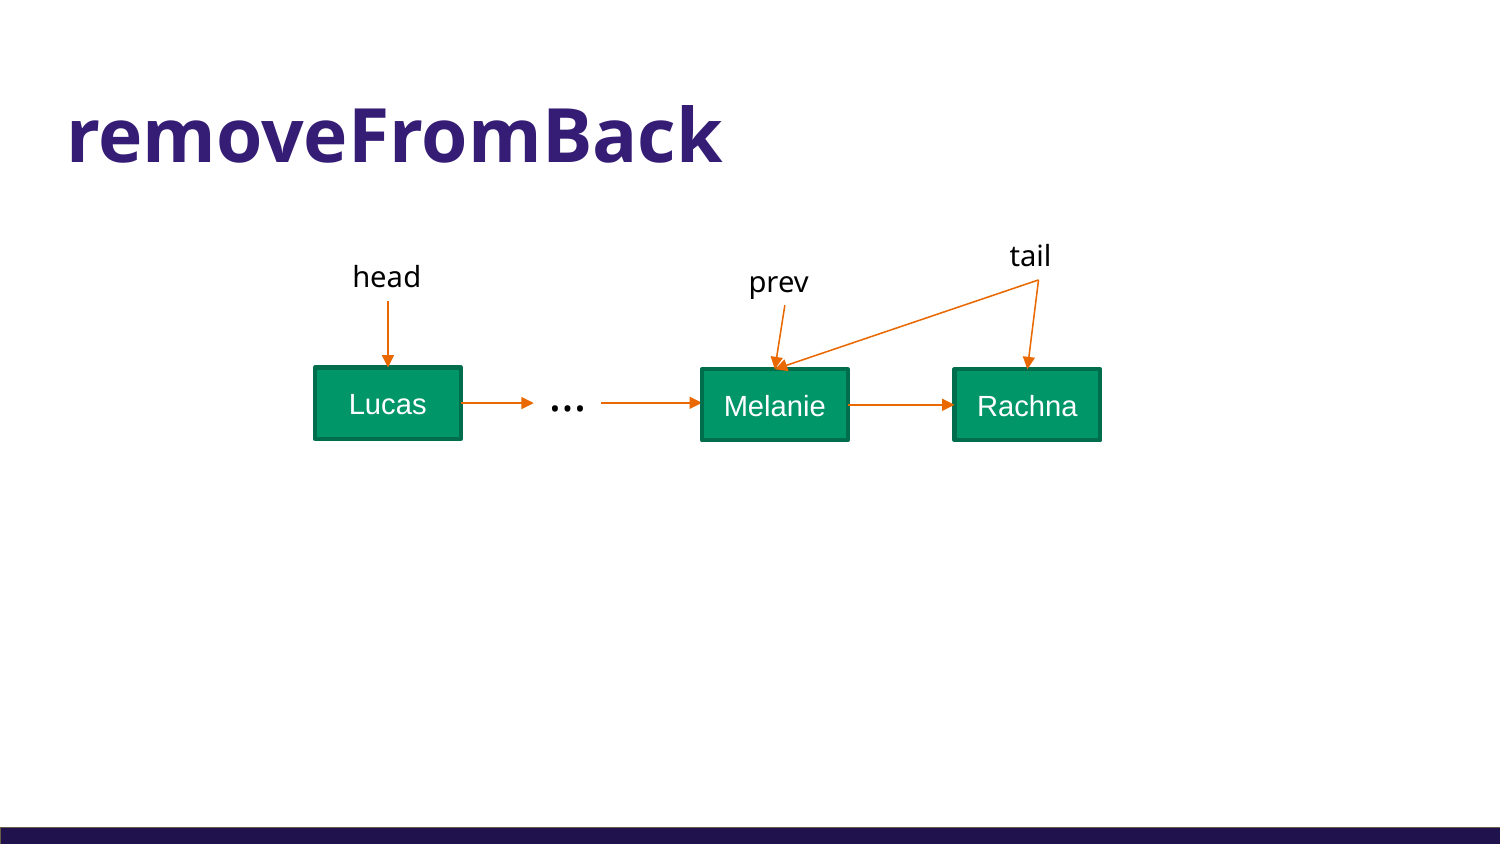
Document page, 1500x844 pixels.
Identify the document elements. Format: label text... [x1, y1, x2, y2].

text_box prev [733, 255, 836, 306]
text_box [774, 280, 1039, 370]
text_box … [533, 356, 576, 429]
text_box Lucas [313, 365, 463, 441]
title removeFromBack [51, 72, 1449, 189]
text_box Melanie [700, 367, 850, 442]
text_box head [337, 251, 439, 301]
text_box [0, 827, 1500, 844]
text_box Rachna [952, 367, 1102, 442]
text_box tail [994, 230, 1083, 280]
